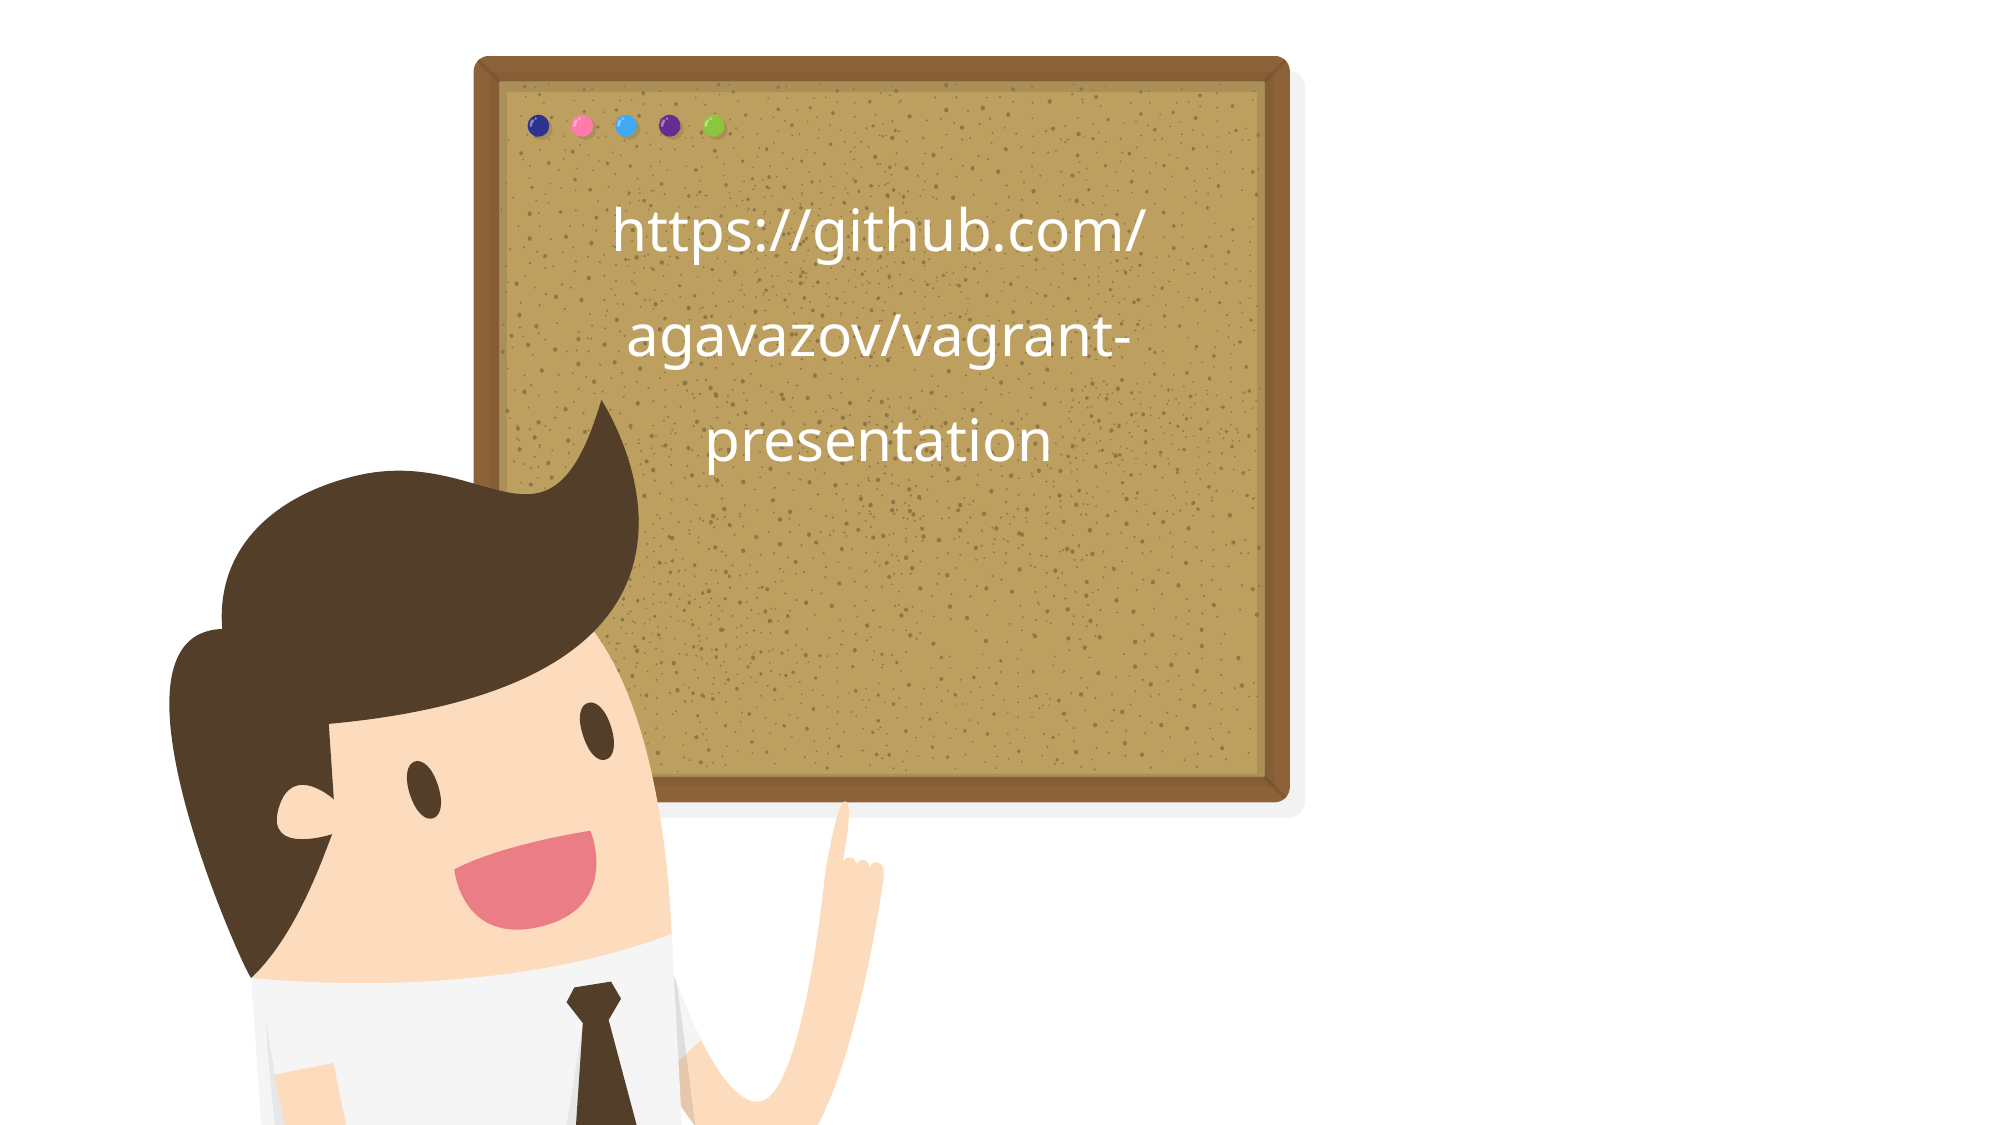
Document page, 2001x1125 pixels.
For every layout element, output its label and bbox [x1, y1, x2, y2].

picture [169, 56, 1306, 1125]
